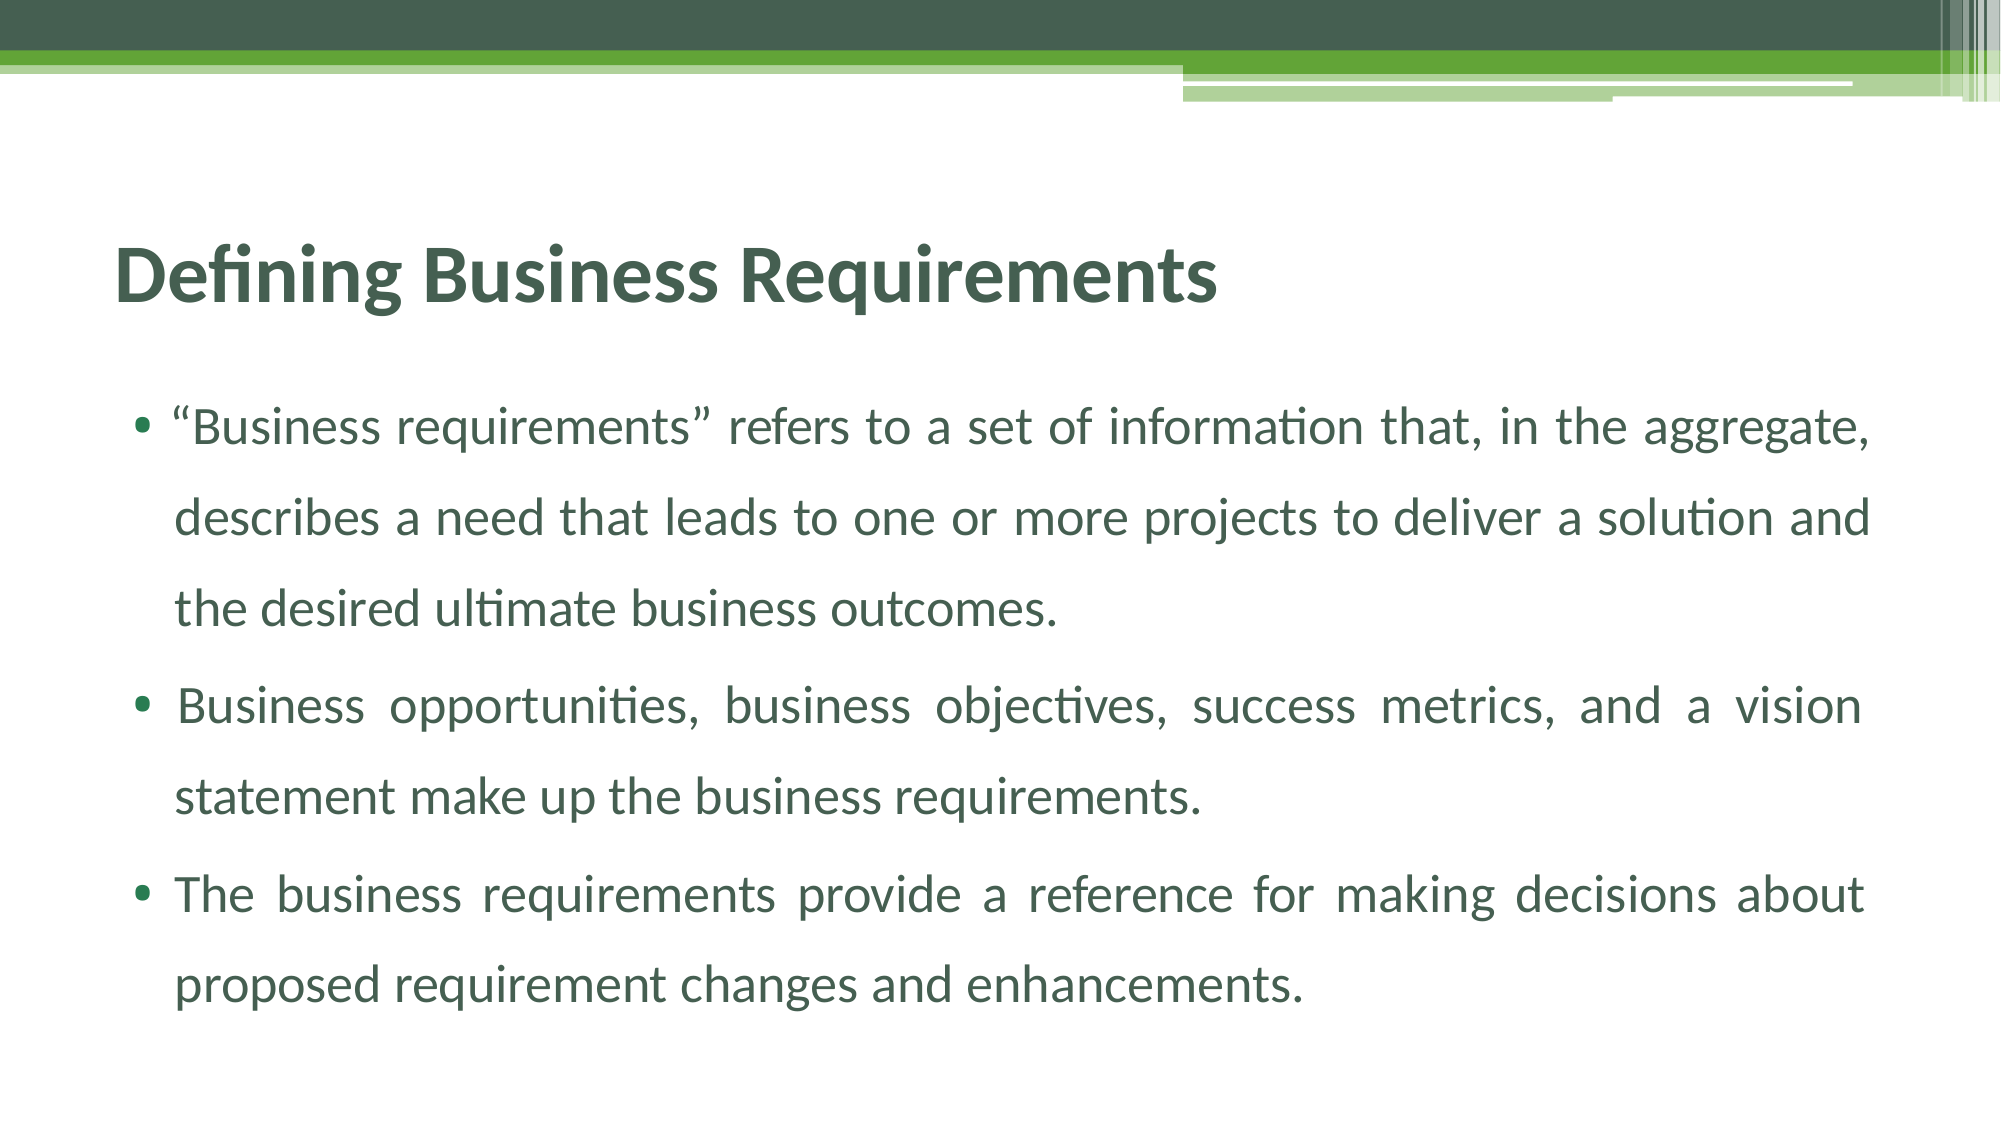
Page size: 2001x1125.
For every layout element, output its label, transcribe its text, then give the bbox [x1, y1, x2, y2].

title Defining Business Requirements [112, 217, 1228, 408]
text_box • “Business requirements” refers to a set of information that, in the aggregate, describes a need that leads to one or more projects to deliver a solution and the desired ultimate business outcomes. • Business opportunities, business objectives, success metrics, and a vision statement make up the business requirements. • The business requirements provide a reference for making decisions about proposed requirement changes and enhancements. [130, 362, 1888, 1014]
